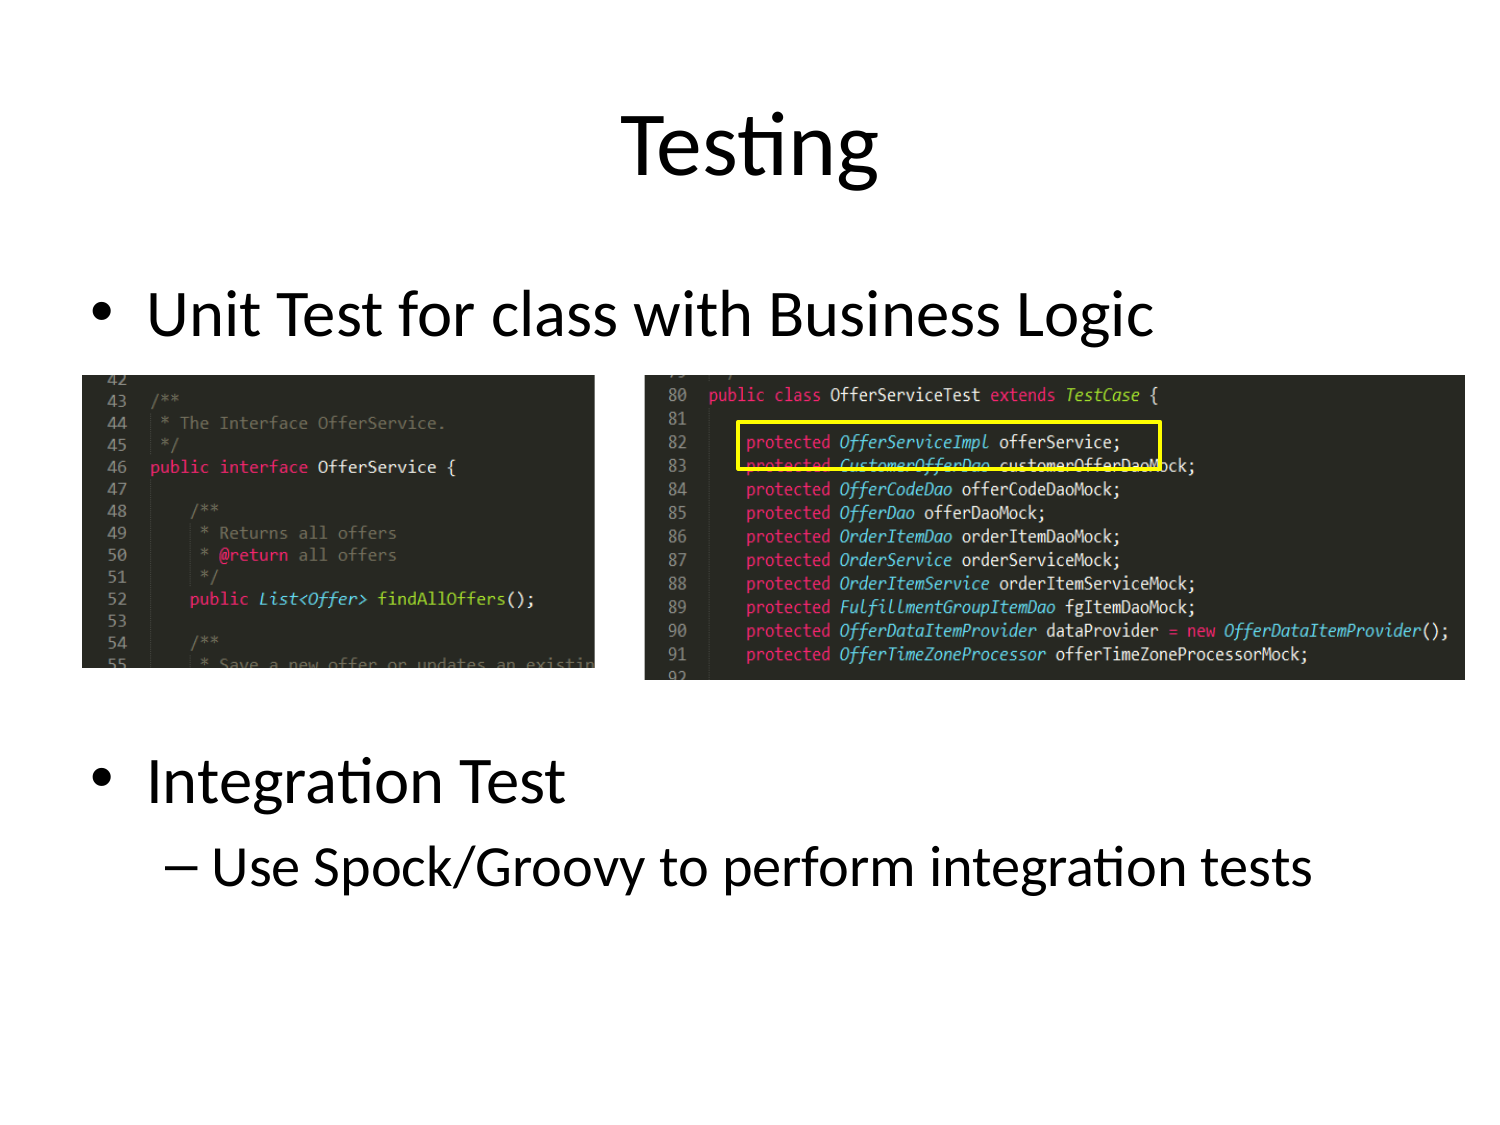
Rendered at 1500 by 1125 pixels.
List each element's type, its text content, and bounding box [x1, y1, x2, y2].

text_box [644, 374, 1466, 680]
list Unit Test for class with Business Logic Integration Test Use Spock/Groovy to perform integration tests [75, 262, 1425, 1005]
picture [81, 374, 595, 669]
title Testing [75, 45, 1425, 233]
